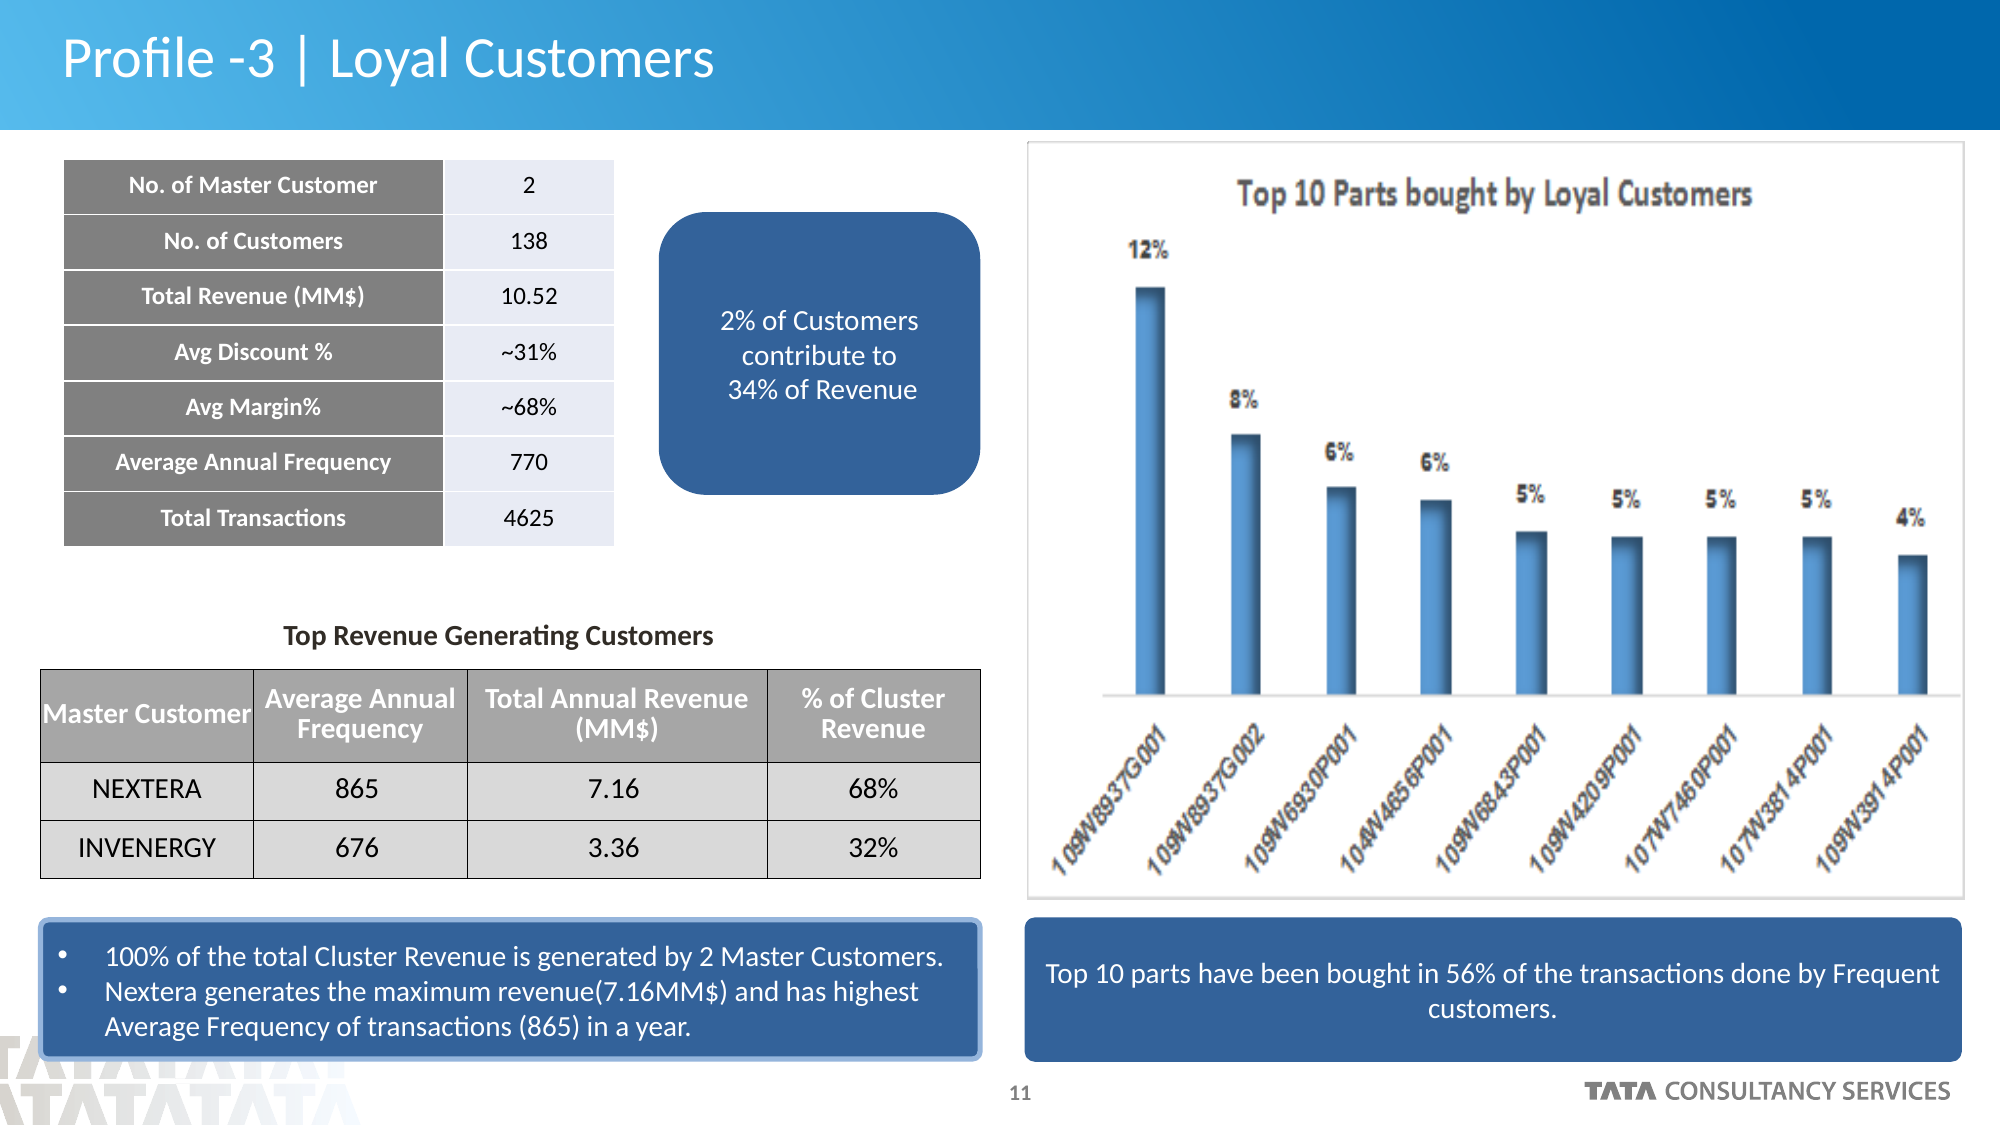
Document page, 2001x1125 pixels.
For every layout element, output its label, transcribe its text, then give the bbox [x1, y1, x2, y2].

table_cell 3.36 [468, 821, 767, 878]
text_box Top Revenue Generating Customers [38, 596, 959, 672]
table_cell 770 [445, 437, 614, 491]
table_cell 10.52 [445, 271, 614, 324]
text_box Profile -3 | Loyal Customers [0, 1, 2000, 108]
table_cell Avg Margin% [64, 382, 443, 435]
table_cell No. of Customers [64, 215, 443, 269]
table_cell Total Revenue (MM$) [64, 271, 443, 324]
table_cell ~68% [445, 382, 614, 435]
table_header Master Customer [41, 670, 253, 762]
table_cell Total Transactions [64, 492, 443, 546]
table_cell Average Annual Frequency [64, 437, 443, 491]
table_cell 138 [445, 215, 614, 269]
table_header Average Annual Frequency [254, 670, 467, 762]
table_cell 865 [254, 763, 467, 820]
table_cell 7.16 [468, 763, 767, 820]
table_header No. of Master Customer [64, 160, 443, 214]
table_cell 4625 [445, 492, 614, 546]
table_cell NEXTERA [41, 763, 253, 820]
text_box Top 10 parts have been bought in 56% of the transactions done by Frequent customers. [1025, 917, 1962, 1062]
table_cell 676 [254, 821, 467, 878]
table_cell INVENERGY [41, 821, 253, 878]
table_cell 32% [768, 821, 980, 878]
text_box 2% of Customers contribute to 34% of Revenue [658, 212, 981, 495]
picture [1026, 141, 1965, 900]
table_header % of Cluster Revenue [768, 670, 980, 762]
text_box 100% of the total Cluster Revenue is generated by 2 Master Customers. Nextera generates the maximum revenue(7.16MM$) and has highest Average Frequency of transactions (865) in a year. [38, 917, 983, 1062]
table_cell Avg Discount % [64, 326, 443, 380]
table_header Total Annual Revenue (MM$) [468, 670, 767, 762]
table_header 2 [445, 160, 614, 214]
table_cell ~31% [445, 326, 614, 380]
table_cell 68% [768, 763, 980, 820]
